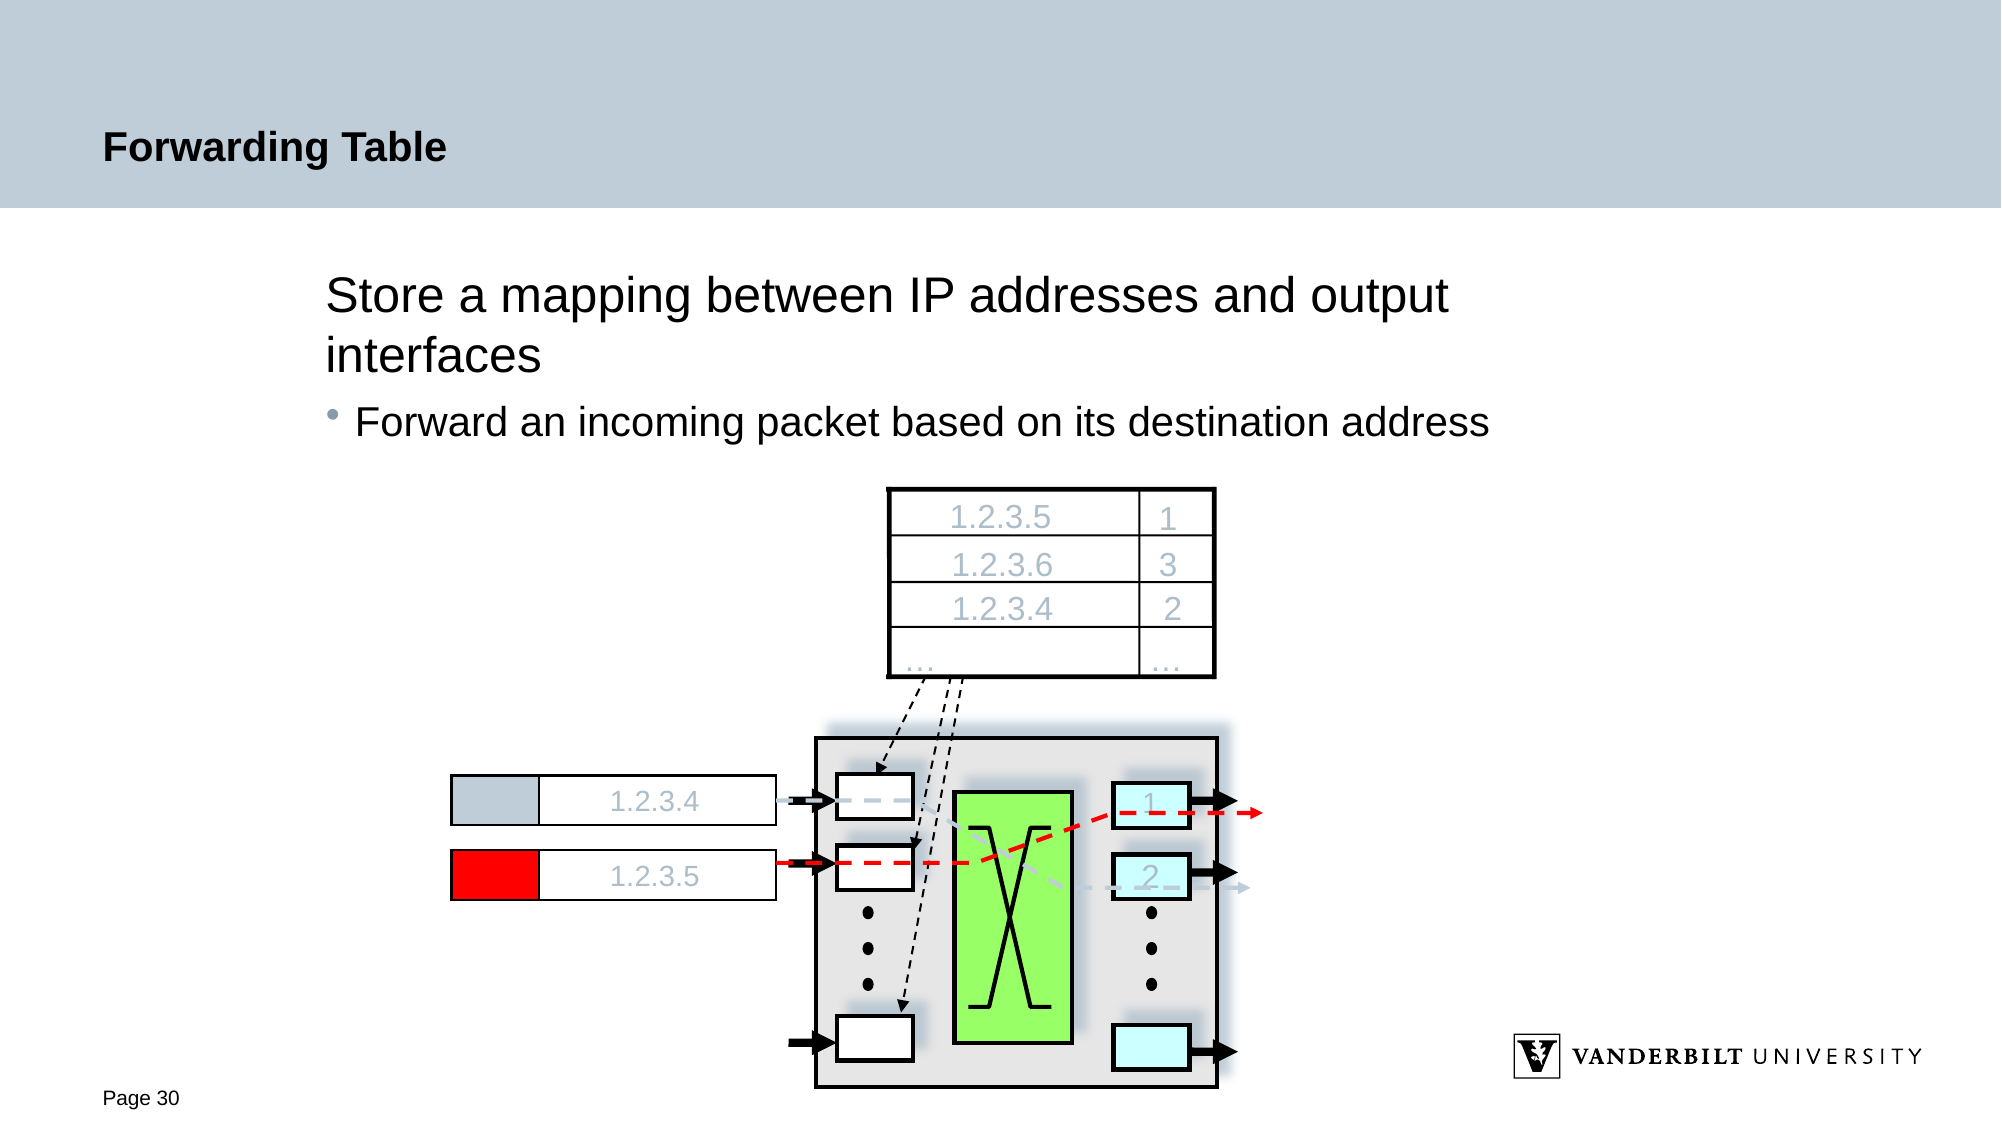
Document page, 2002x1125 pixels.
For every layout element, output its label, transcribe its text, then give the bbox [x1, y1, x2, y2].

text_box 1.2.3.6 [879, 535, 889, 582]
text_box 3 [1134, 536, 1139, 582]
text_box … [890, 630, 1135, 676]
list Store a mapping between IP addresses and output interfaces Forward an incoming packet based on its destination address [325, 262, 1676, 476]
text_box … [1135, 630, 1139, 676]
text_box 2 [1139, 580, 1218, 627]
text_box 1.2.3.5 [875, 487, 1126, 525]
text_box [788, 910, 1239, 1088]
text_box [788, 737, 1239, 773]
title Forwarding Table [0, 0, 2001, 209]
text_box 1.2.3.4 [889, 580, 1126, 638]
text_box 1.2.3.6 [890, 536, 1126, 580]
text_box 1 [1134, 490, 1139, 535]
text_box 1 [1140, 490, 1213, 535]
text_box 3 [1140, 536, 1213, 580]
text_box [451, 775, 1264, 901]
text_box … [1140, 630, 1213, 676]
